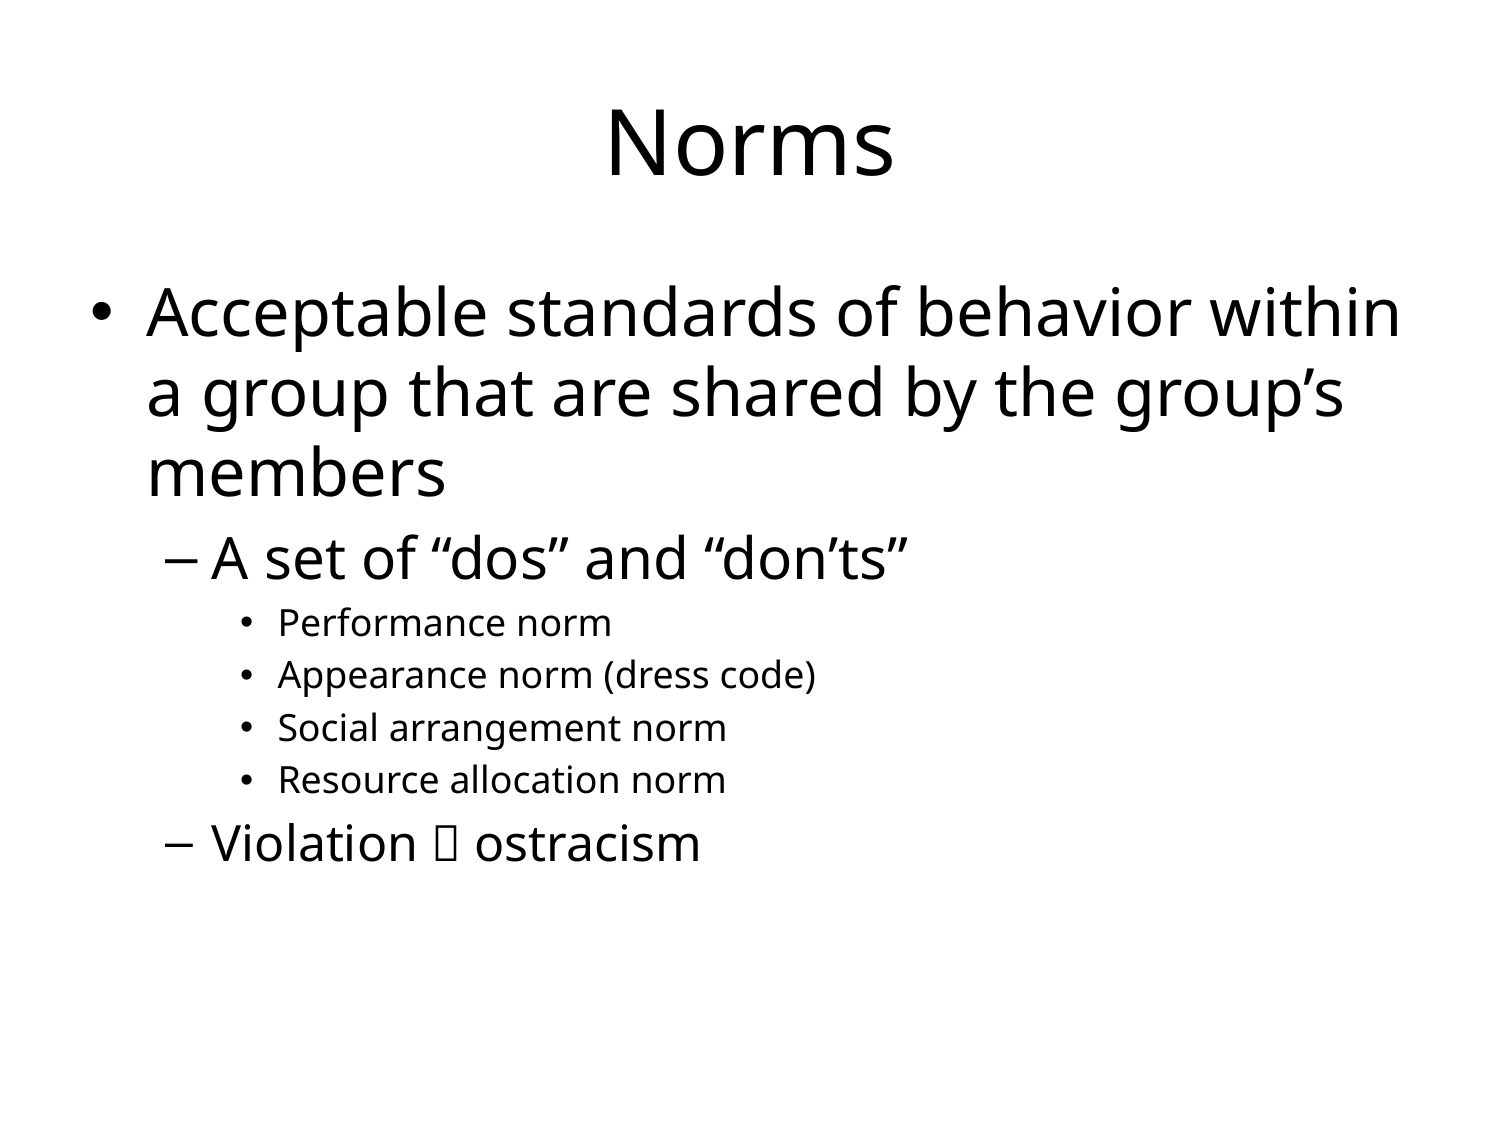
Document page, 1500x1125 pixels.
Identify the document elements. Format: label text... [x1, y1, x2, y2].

title Norms [75, 45, 1425, 233]
list Acceptable standards of behavior within a group that are shared by the group’s members A set of “dos” and “don’ts” Performance norm Appearance norm (dress code) Social arrangement norm Resource allocation norm Violation  ostracism [75, 262, 1425, 1005]
